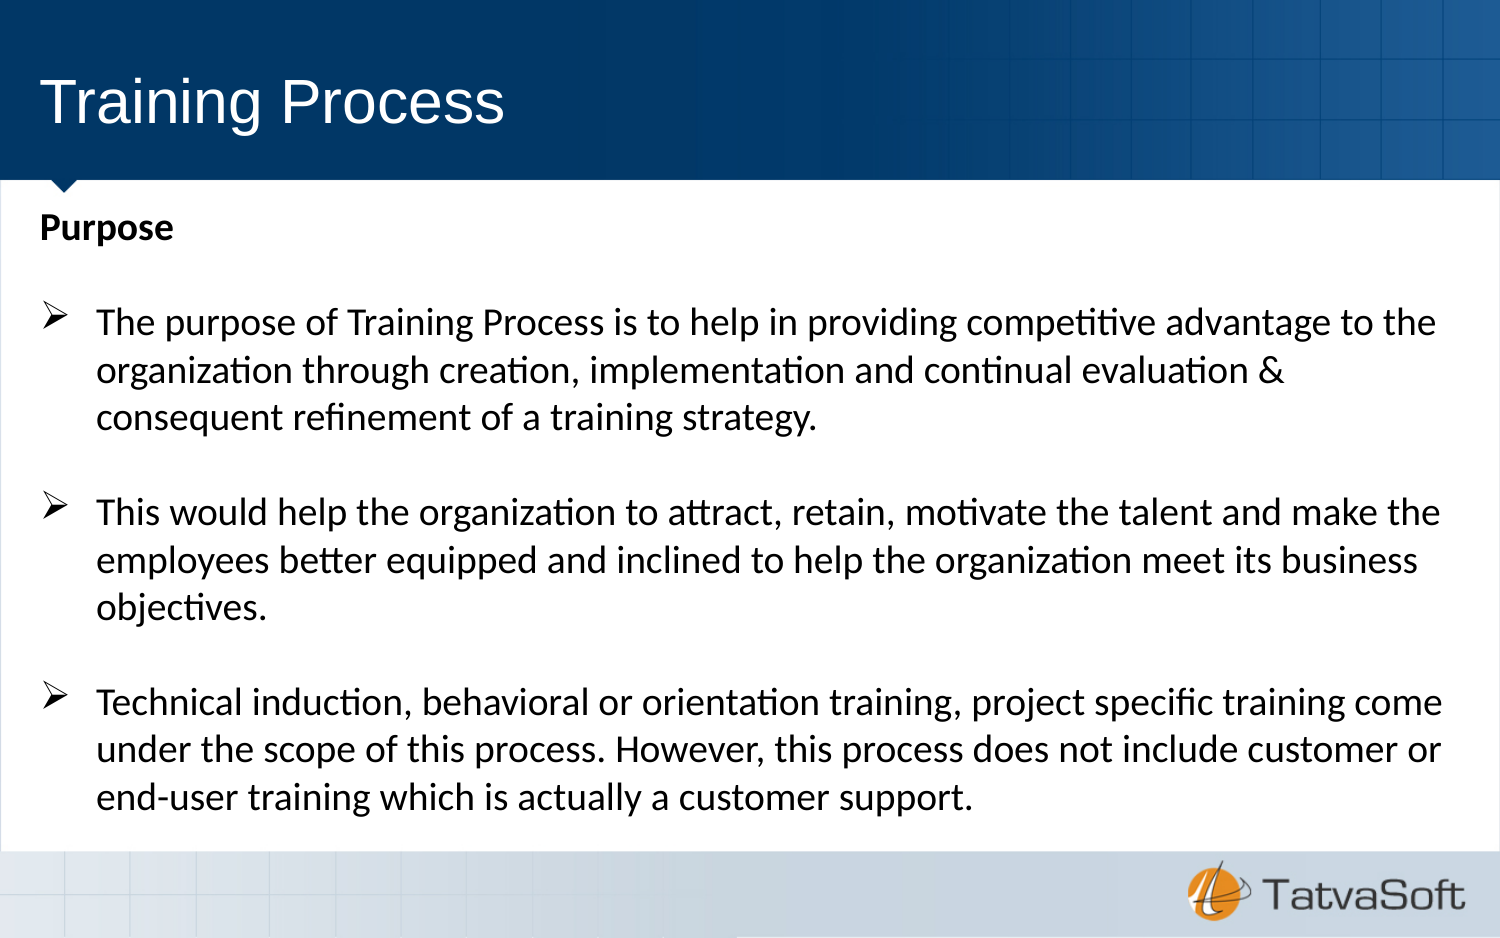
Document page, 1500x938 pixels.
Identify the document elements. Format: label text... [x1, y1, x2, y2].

text_box Purpose The purpose of Training Process is to help in providing competitive advantage to the organization through creation, implementation and continual evaluation & consequent refinement of a training strategy. This would help the organization to attract, retain, motivate the talent and make the employees better equipped and inclined to help the organization meet its business objectives. Technical induction, behavioral or orientation training, project specific training come under the scope of this process. However, this process does not include customer or end-user training which is actually a customer support. [24, 193, 1475, 876]
picture [0, 0, 1500, 938]
title Training Process [24, 20, 1376, 178]
